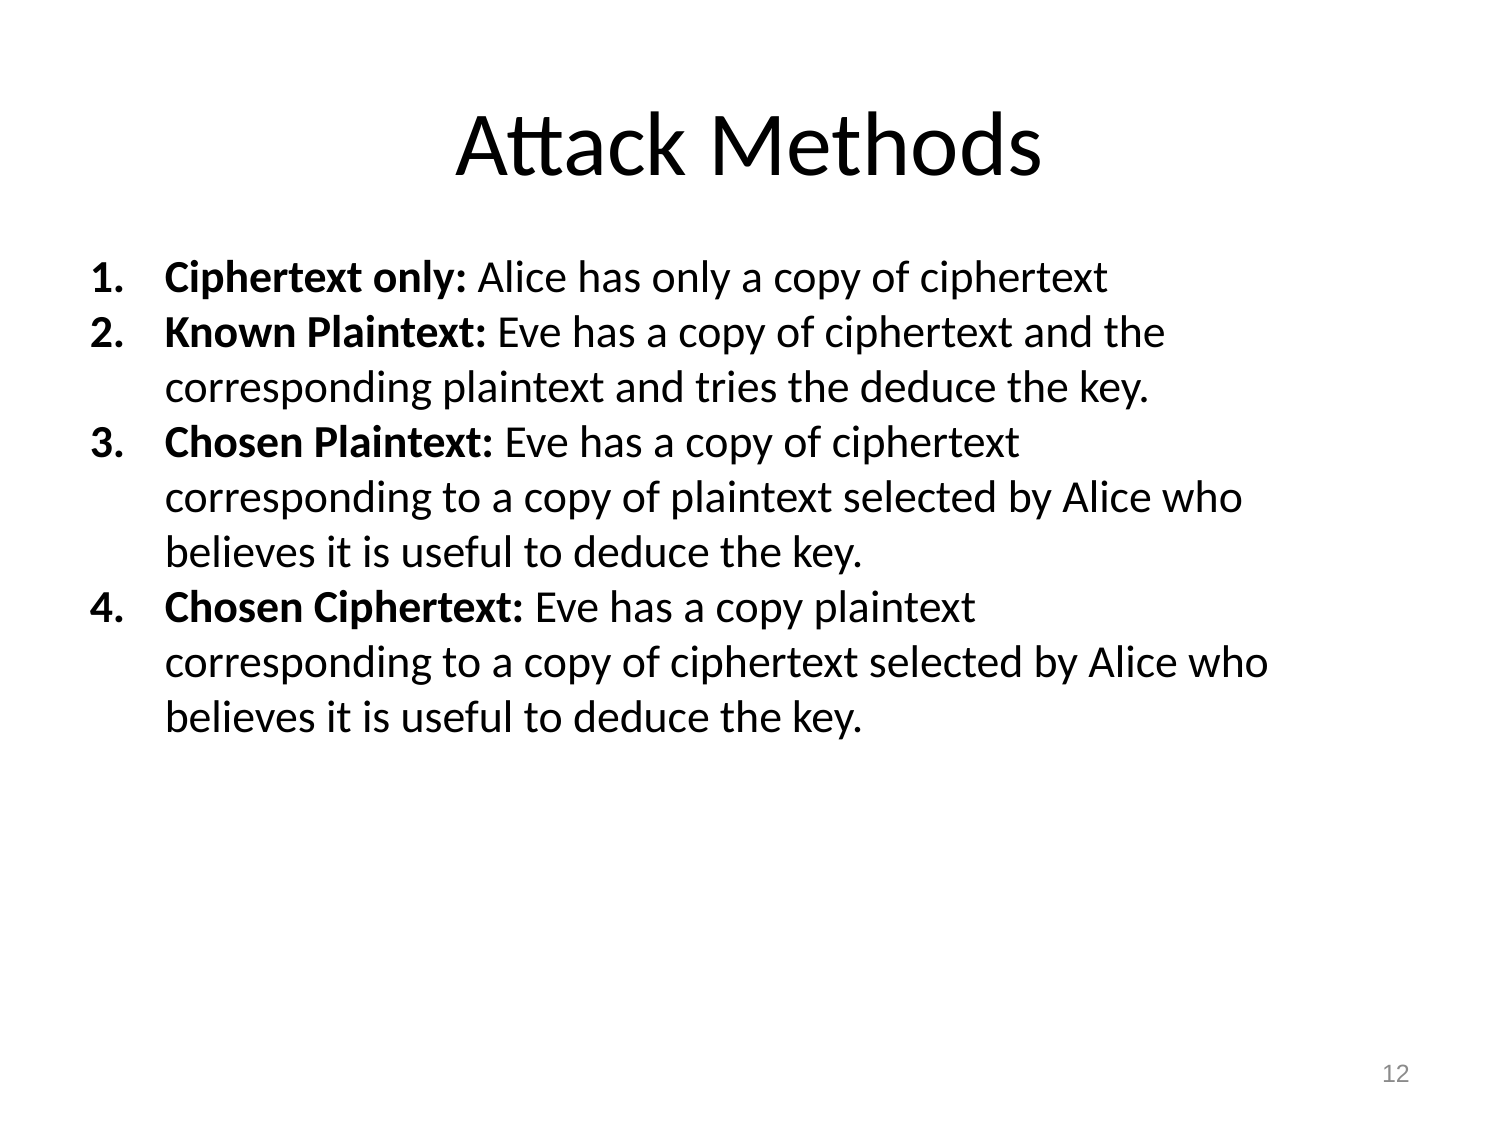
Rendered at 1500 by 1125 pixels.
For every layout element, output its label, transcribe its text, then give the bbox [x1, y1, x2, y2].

text_box Ciphertext only: Alice has only a copy of ciphertext Known Plaintext: Eve has a copy of ciphertext and the corresponding plaintext and tries the deduce the key. Chosen Plaintext: Eve has a copy of ciphertext corresponding to a copy of plaintext selected by Alice who believes it is useful to deduce the key. Chosen Ciphertext: Eve has a copy plaintext corresponding to a copy of ciphertext selected by Alice who believes it is useful to deduce the key. [75, 239, 1375, 840]
slide_number 12 [1074, 1042, 1425, 1103]
title Attack Methods [75, 45, 1425, 233]
